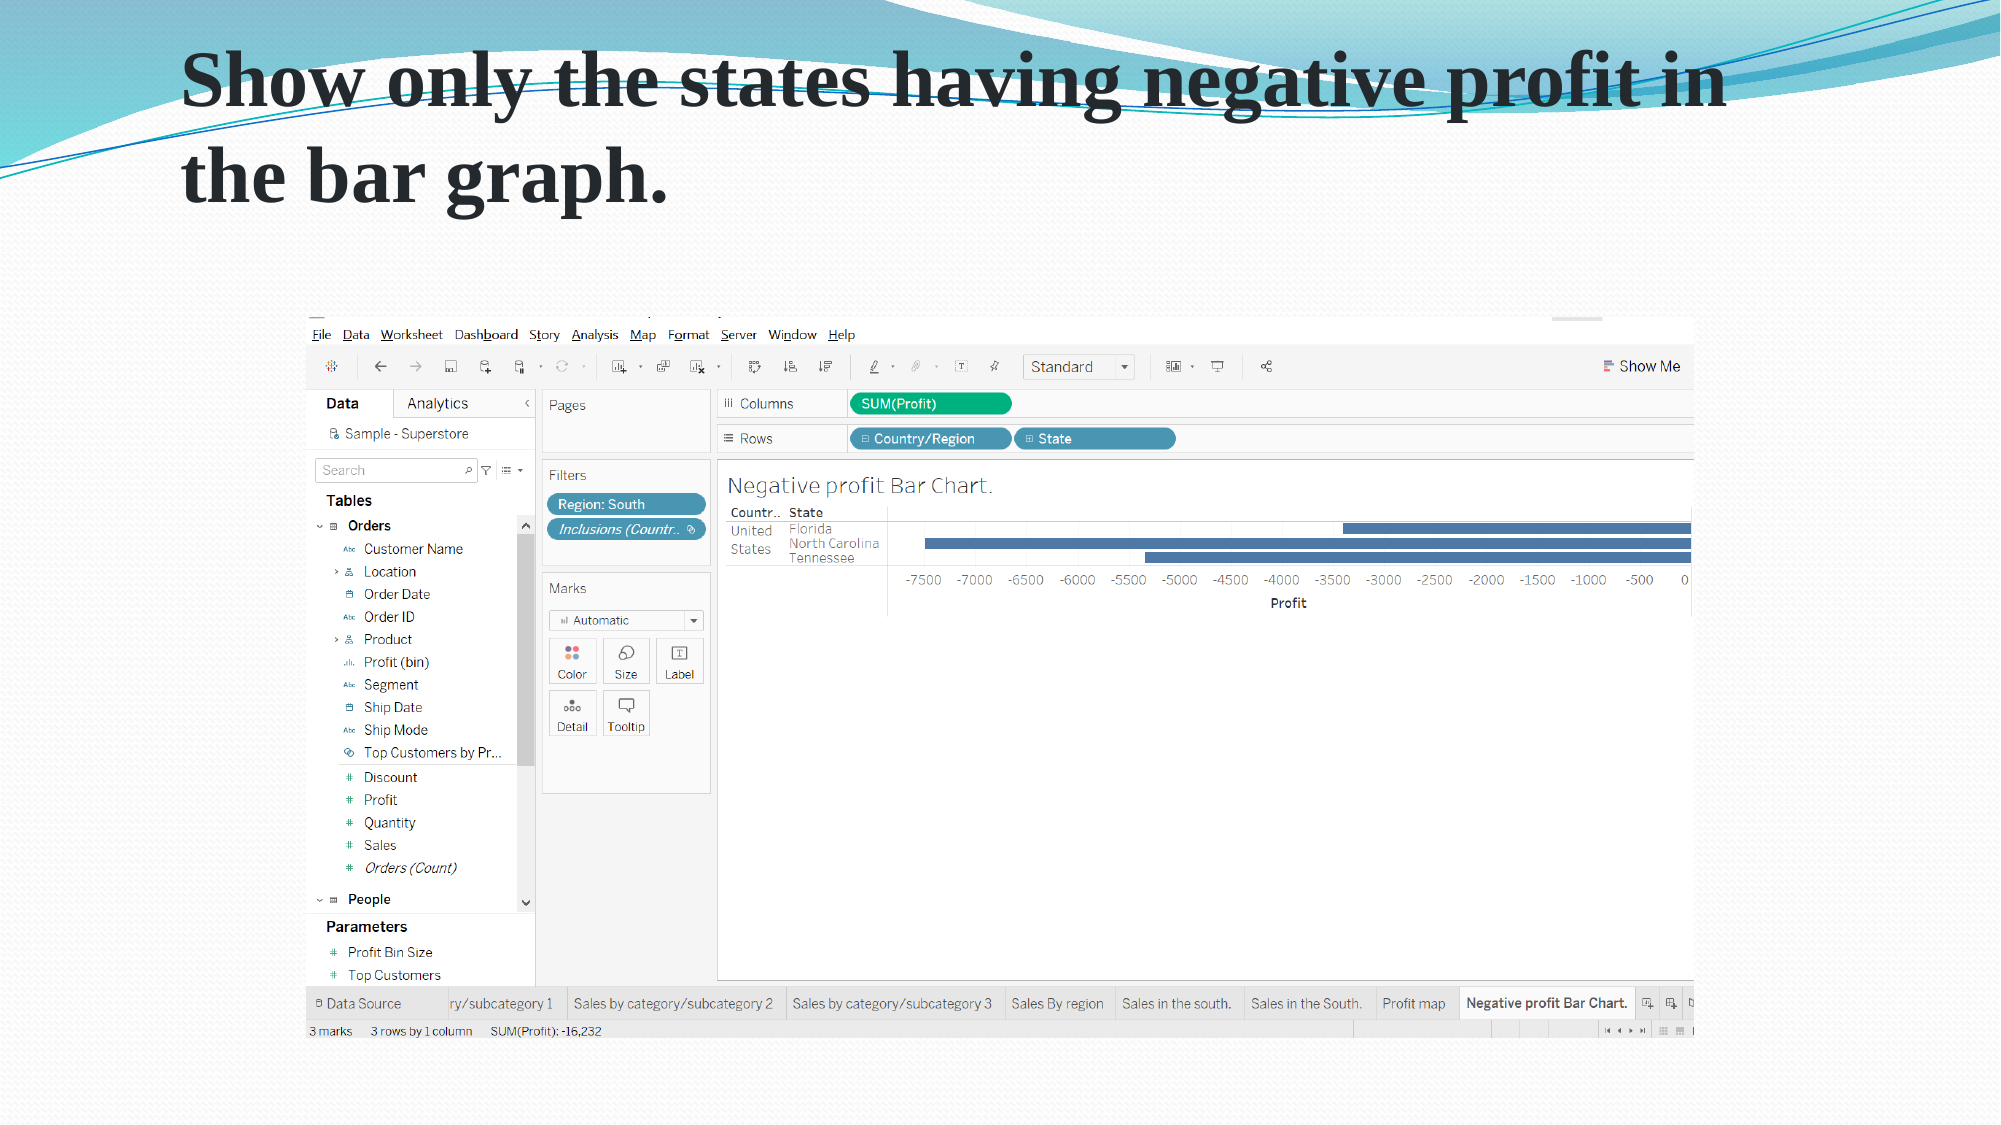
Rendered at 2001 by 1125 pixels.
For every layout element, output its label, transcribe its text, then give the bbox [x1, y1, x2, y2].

title Show only the states having negative profit in the bar graph. [180, 18, 1830, 219]
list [305, 317, 1695, 1038]
